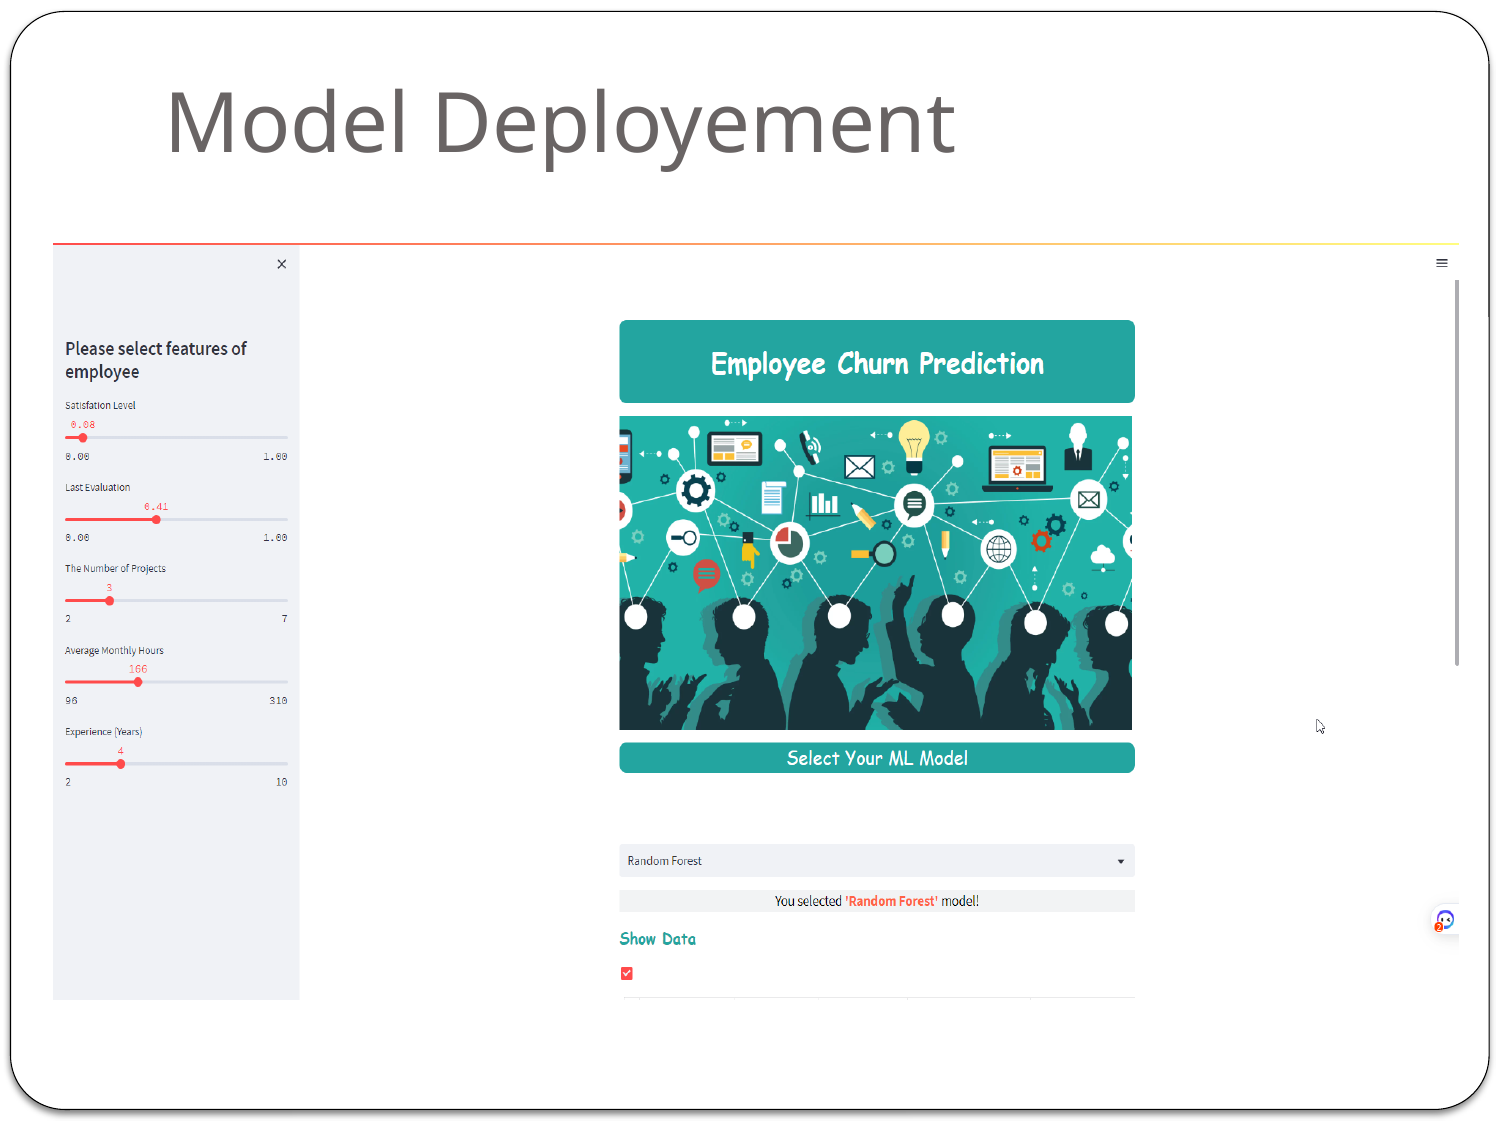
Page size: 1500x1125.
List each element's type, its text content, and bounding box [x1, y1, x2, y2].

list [52, 243, 1459, 1000]
title Model Deployement [150, 45, 1425, 185]
